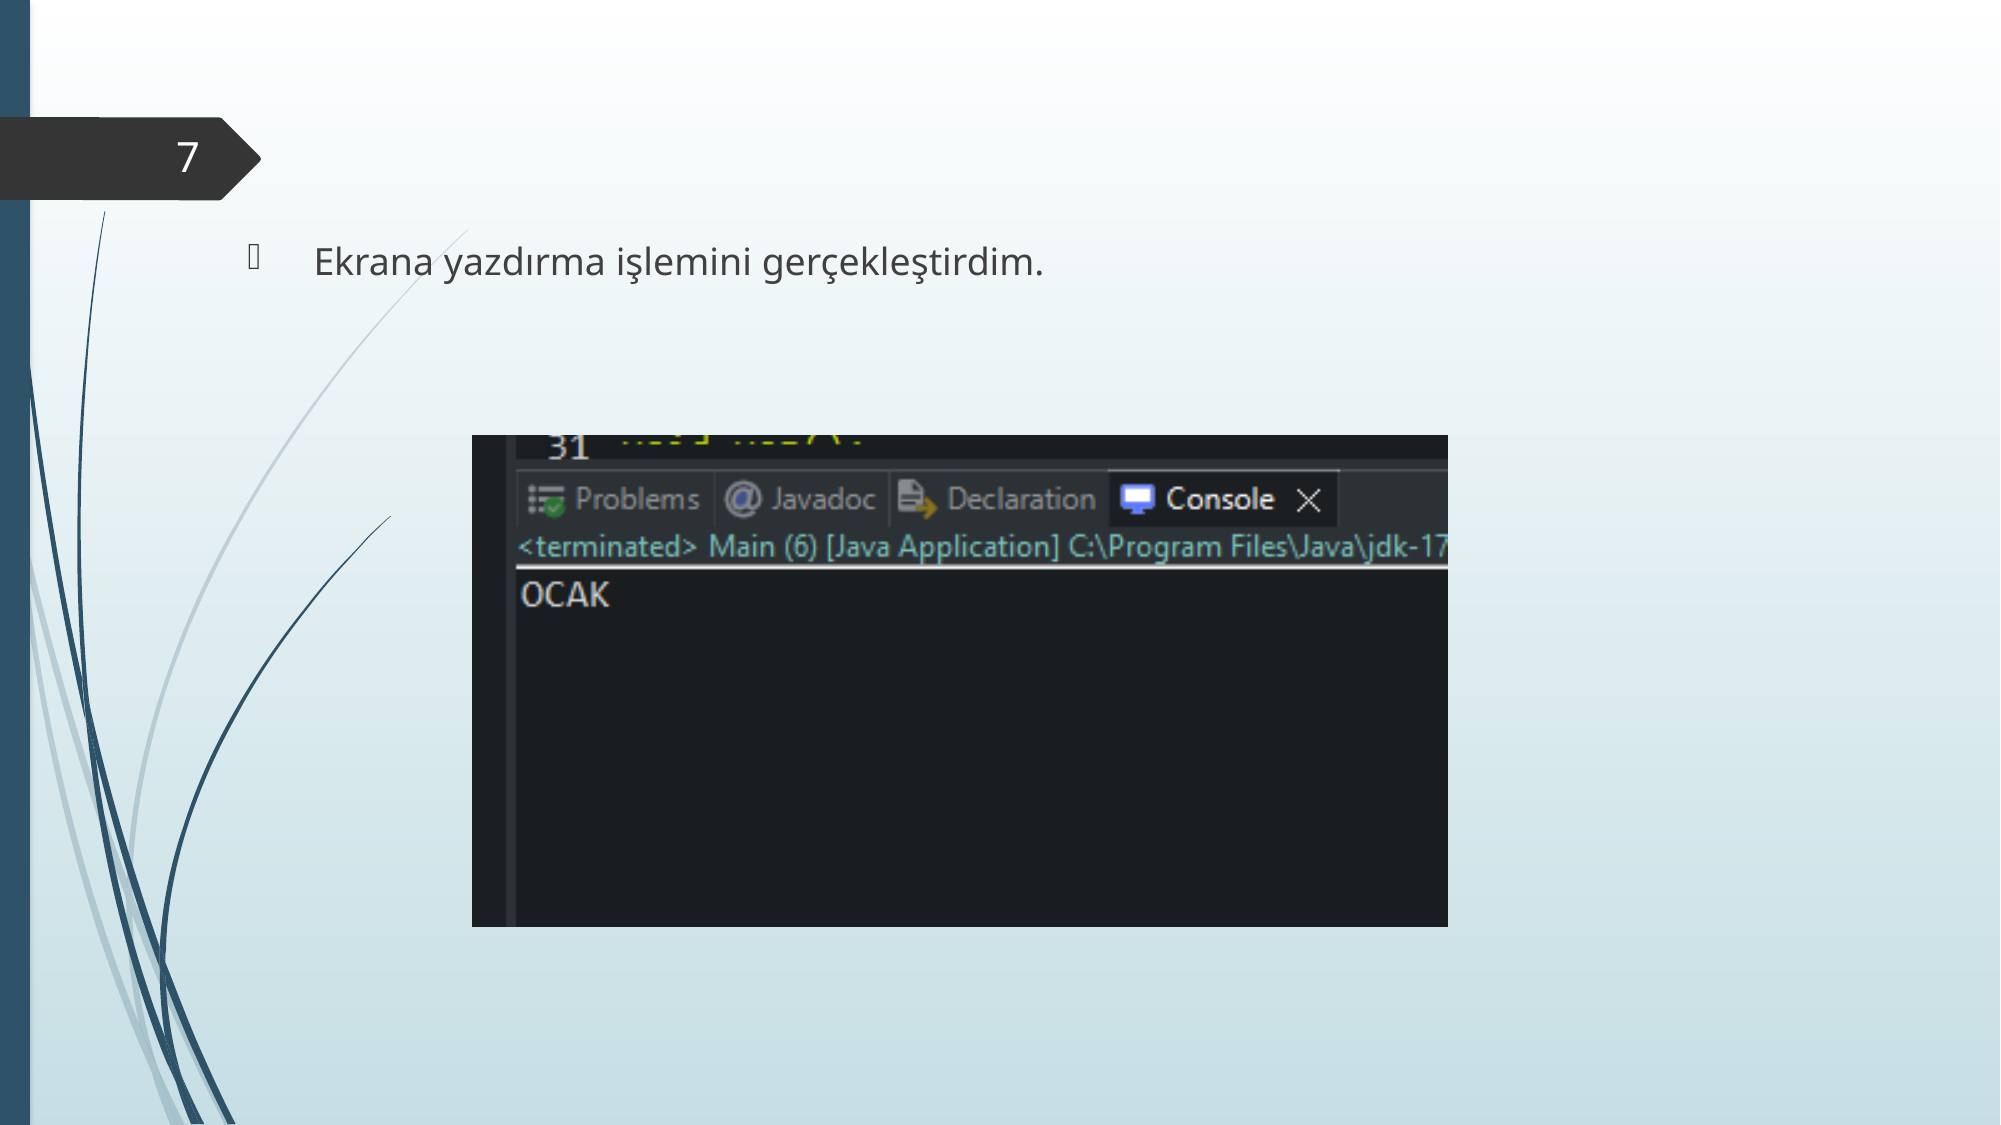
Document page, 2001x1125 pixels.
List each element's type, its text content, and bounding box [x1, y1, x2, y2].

list Ekrana yazdırma işlemini gerçekleştirdim. [232, 230, 1888, 602]
slide_number 7 [87, 129, 216, 190]
picture [471, 435, 1448, 927]
